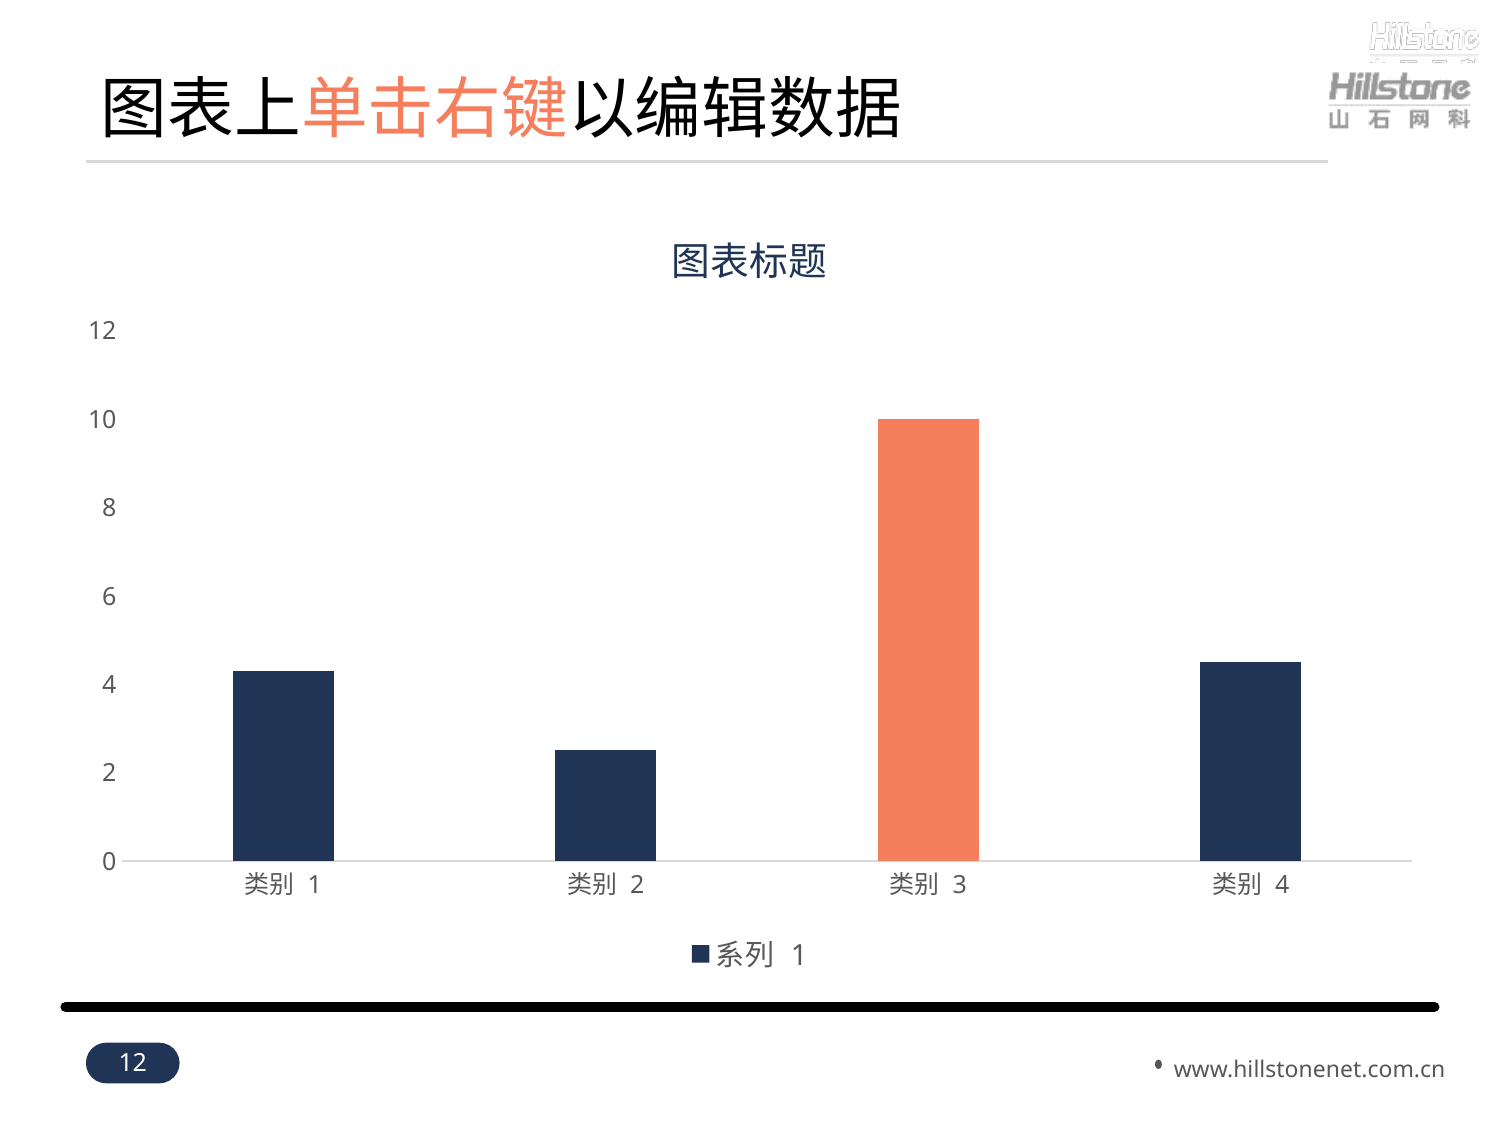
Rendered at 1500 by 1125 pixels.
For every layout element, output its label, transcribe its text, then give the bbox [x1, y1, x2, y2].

title 图表上单击右键以编辑数据 [85, 59, 1329, 162]
picture [1329, 13, 1483, 135]
chart [60, 194, 1440, 981]
